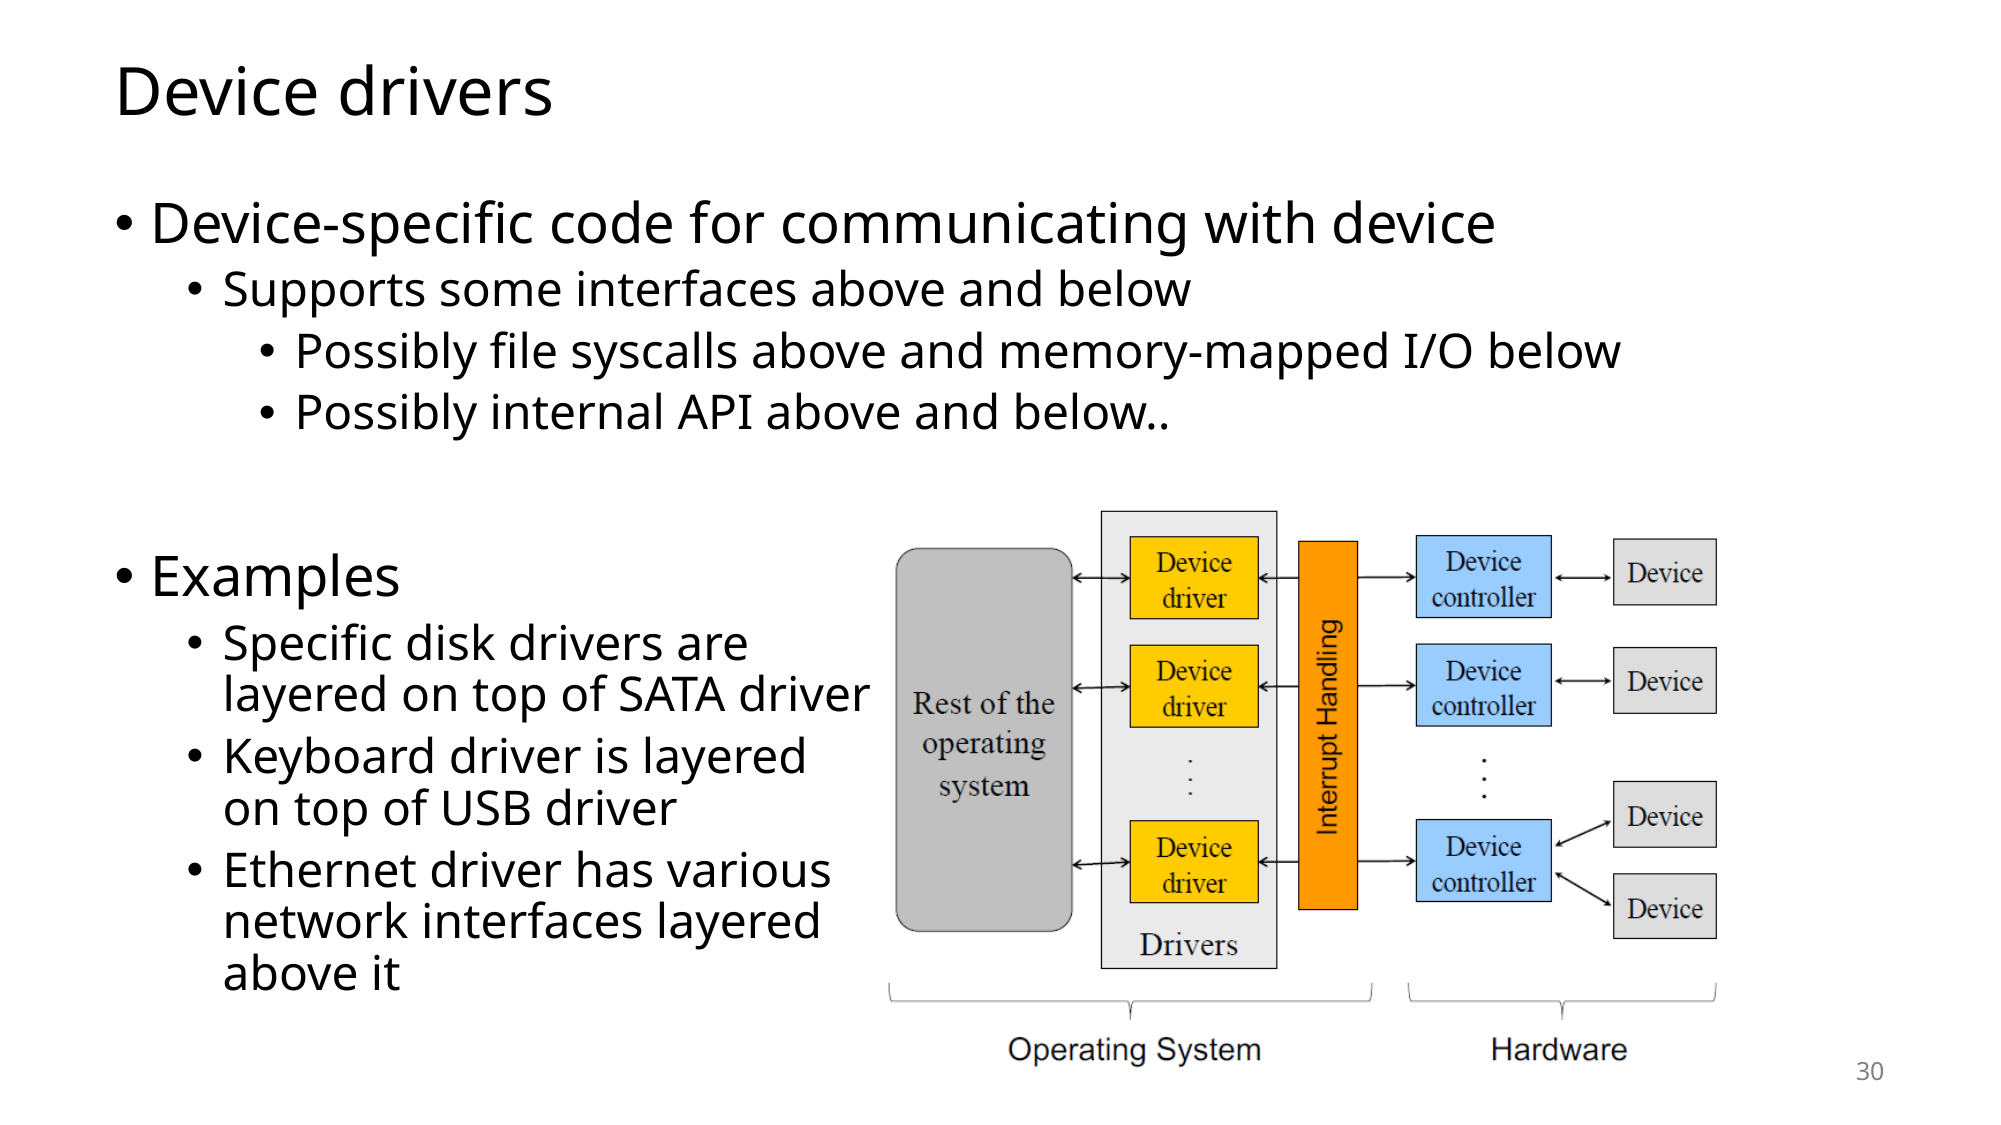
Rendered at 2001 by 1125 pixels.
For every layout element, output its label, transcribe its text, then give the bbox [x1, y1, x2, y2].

slide_number 30 [1749, 1042, 1900, 1103]
list Device-specific code for communicating with device Supports some interfaces above and below Possibly file syscalls above and memory-mapped I/O below Possibly internal API above and below.. Examples Specific disk drivers are layered on top of SATA driver Keyboard driver is layered on top of USB driver Ethernet driver has various network interfaces layered above it [99, 187, 1900, 1013]
title Device drivers [99, 37, 1900, 150]
picture [876, 497, 1732, 1073]
